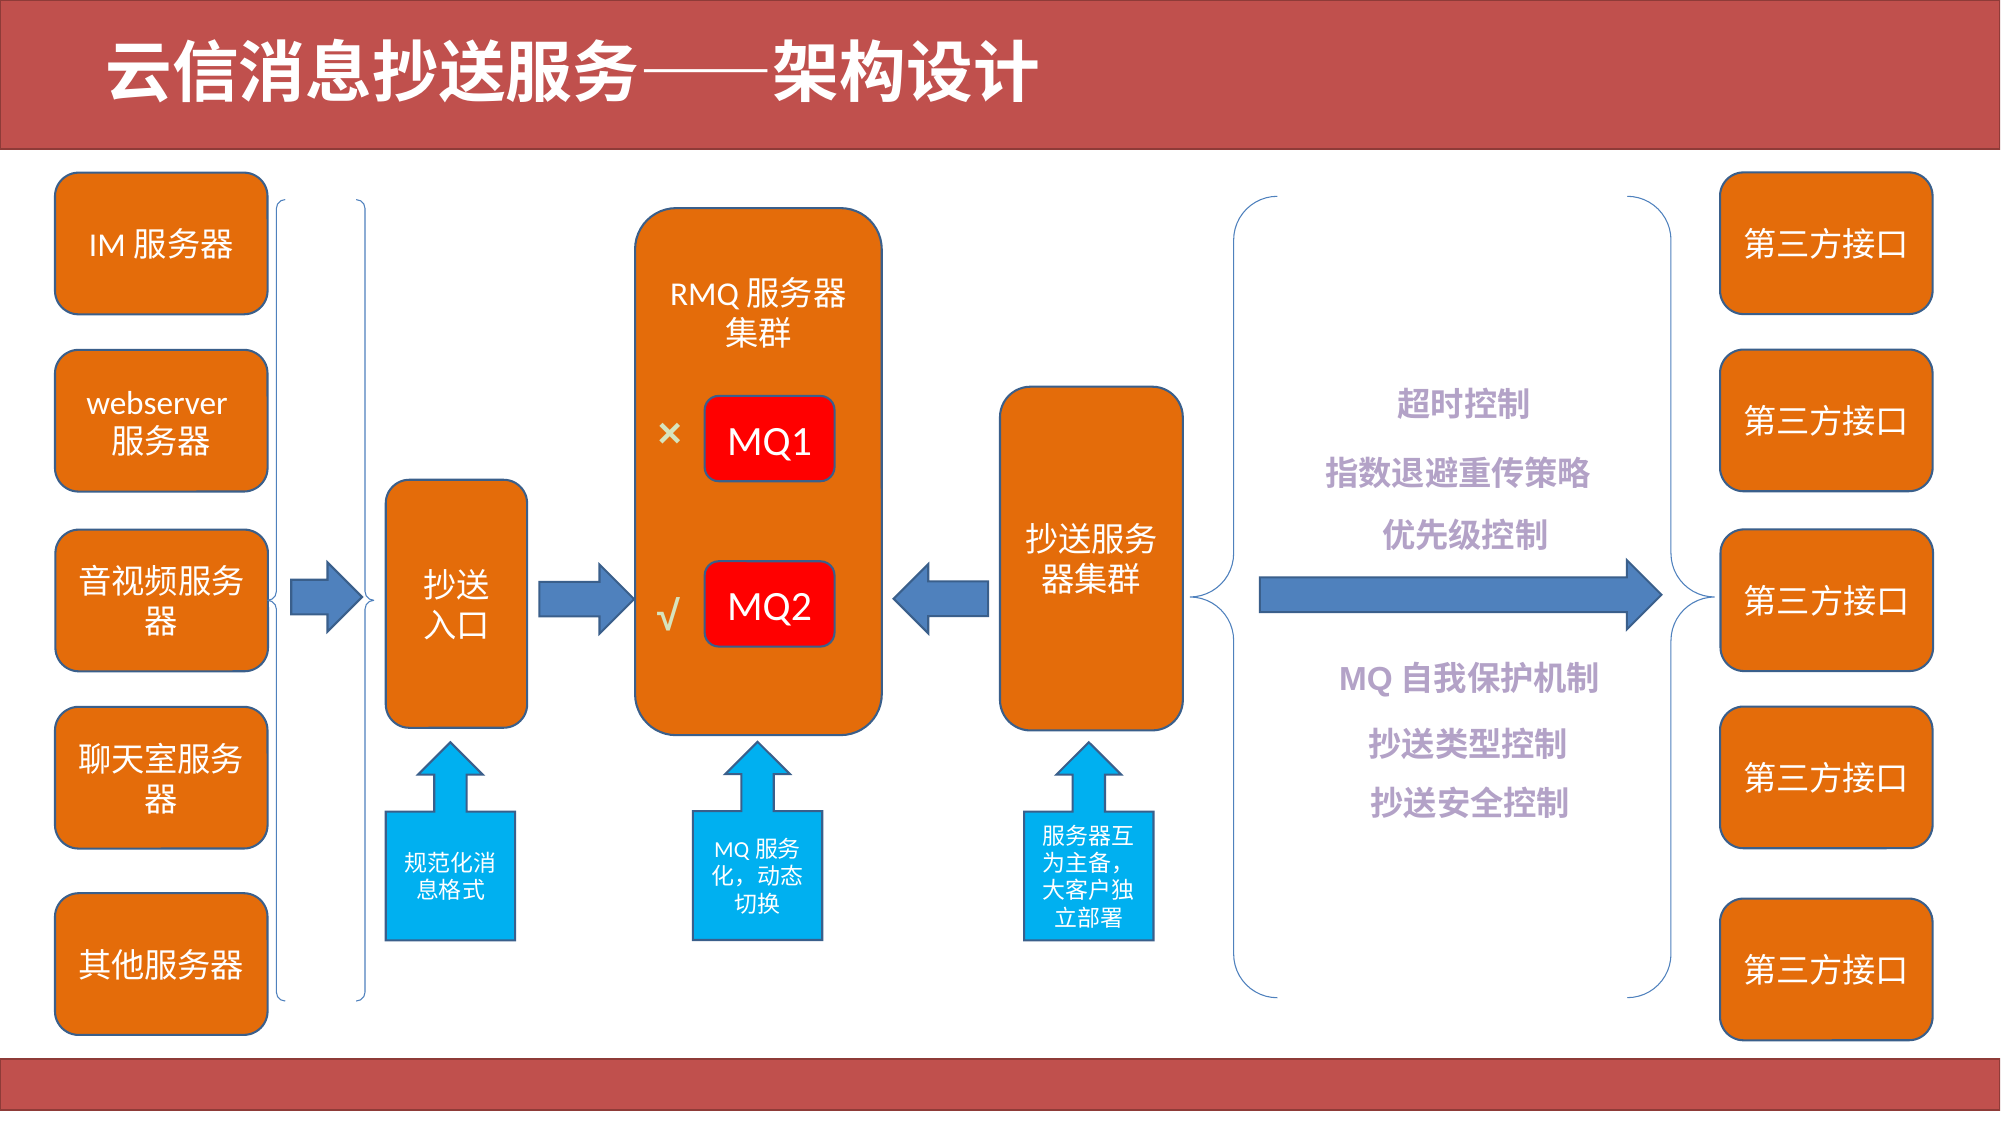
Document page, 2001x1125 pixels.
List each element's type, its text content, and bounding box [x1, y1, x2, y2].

text_box webserver服务器 [53, 348, 269, 493]
text_box 第三方接口 [1719, 171, 1934, 316]
text_box IM服务器 [53, 171, 269, 316]
text_box 抄送类型控制 [1338, 715, 1584, 771]
text_box 抄送入口 [384, 478, 529, 729]
text_box [267, 199, 375, 1002]
text_box 音视频服务器 [54, 528, 270, 673]
text_box [538, 562, 636, 637]
text_box 第三方接口 [1719, 348, 1934, 493]
text_box 其他服务器 [53, 892, 269, 1036]
text_box [892, 561, 990, 636]
text_box 抄送安全控制 [1355, 775, 1586, 830]
text_box 优先级控制 [1367, 506, 1564, 562]
text_box RMQ服务器集群 [634, 207, 883, 737]
title 云信消息抄送服务——架构设计 [90, 29, 1816, 120]
text_box MQ2 [703, 560, 836, 648]
text_box 服务器互为主备，大客户独立部署 [1023, 740, 1155, 942]
text_box MQ服务化，动态切换 [691, 740, 824, 942]
text_box 规范化消息格式 [384, 740, 517, 942]
text_box 第三方接口 [1719, 705, 1934, 850]
text_box 超时控制 [1382, 375, 1546, 431]
text_box √ [641, 580, 696, 646]
text_box 第三方接口 [1719, 528, 1935, 673]
text_box MQ自我保护机制 [1324, 649, 1616, 705]
text_box [1189, 195, 1715, 999]
text_box MQ1 [703, 394, 836, 483]
text_box 指数退避重传策略 [1310, 444, 1607, 500]
text_box × [642, 398, 698, 464]
text_box 抄送服务器集群 [998, 385, 1184, 732]
text_box 聊天室服务器 [53, 705, 269, 850]
text_box 第三方接口 [1719, 897, 1934, 1042]
